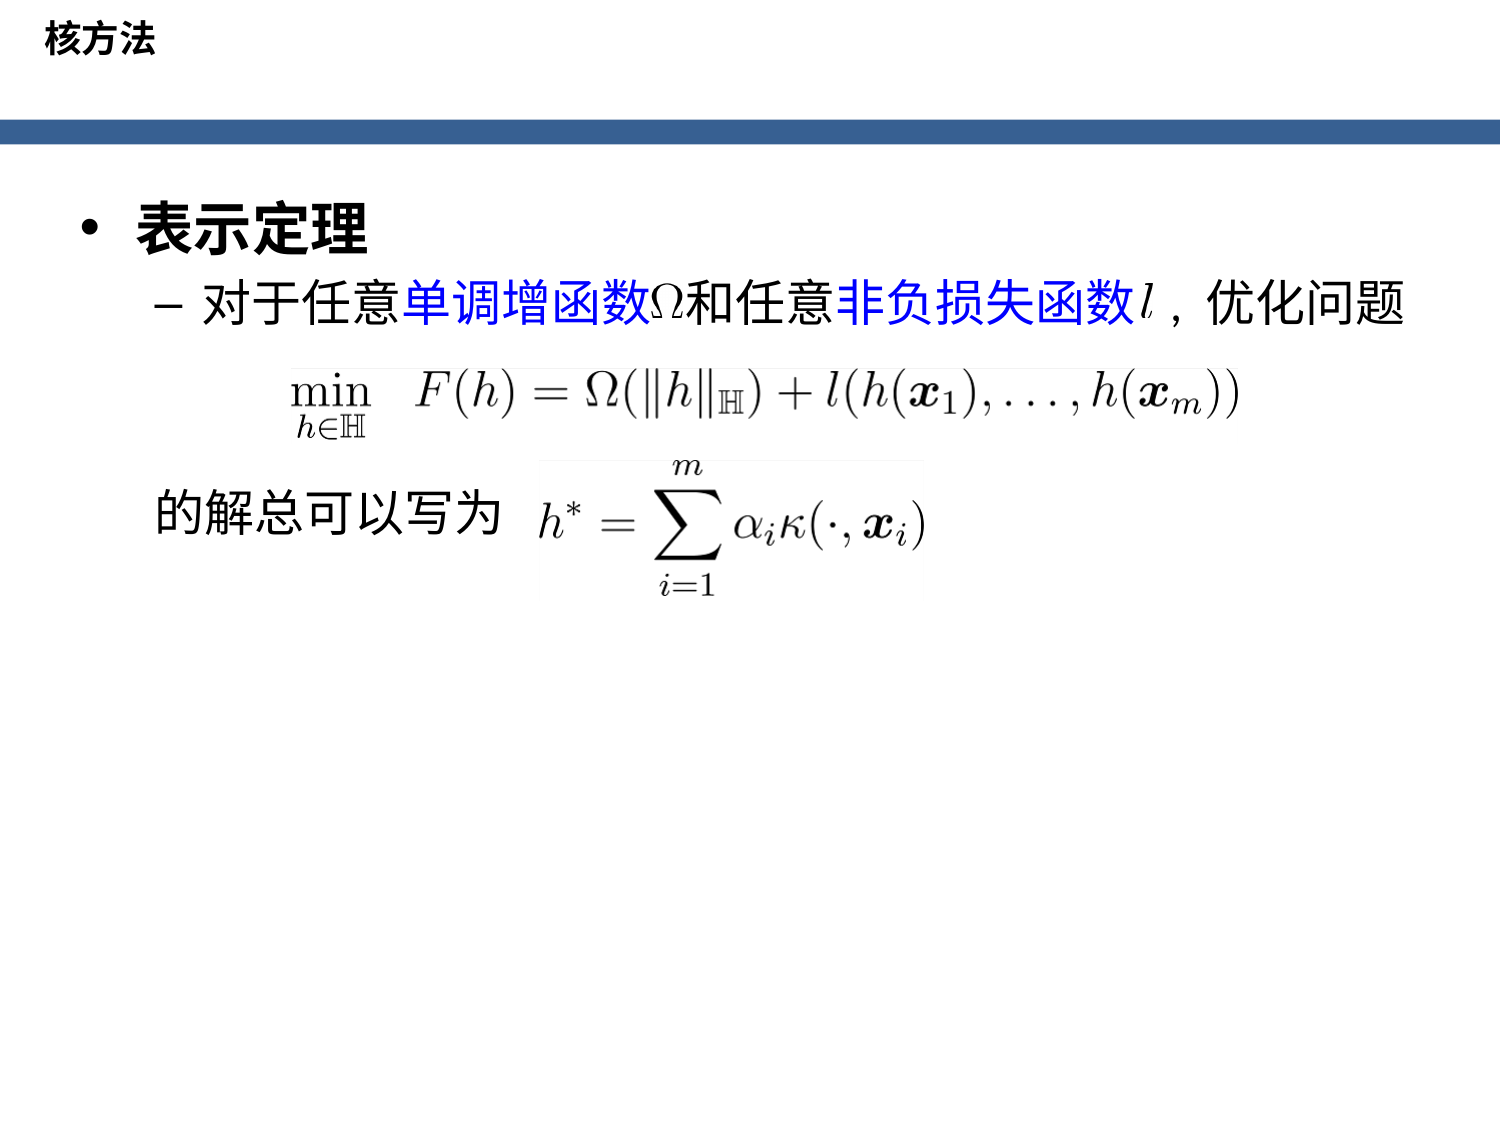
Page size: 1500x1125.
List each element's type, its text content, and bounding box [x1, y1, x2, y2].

title 核方法 [29, 7, 1305, 91]
text_box 表示定理 对于任意单调增函数 和任意非负损失函数 , 优化问题 的解总可以写为 [64, 184, 1435, 617]
picture [289, 364, 1240, 445]
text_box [648, 278, 685, 332]
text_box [1139, 278, 1156, 332]
picture [537, 455, 926, 601]
